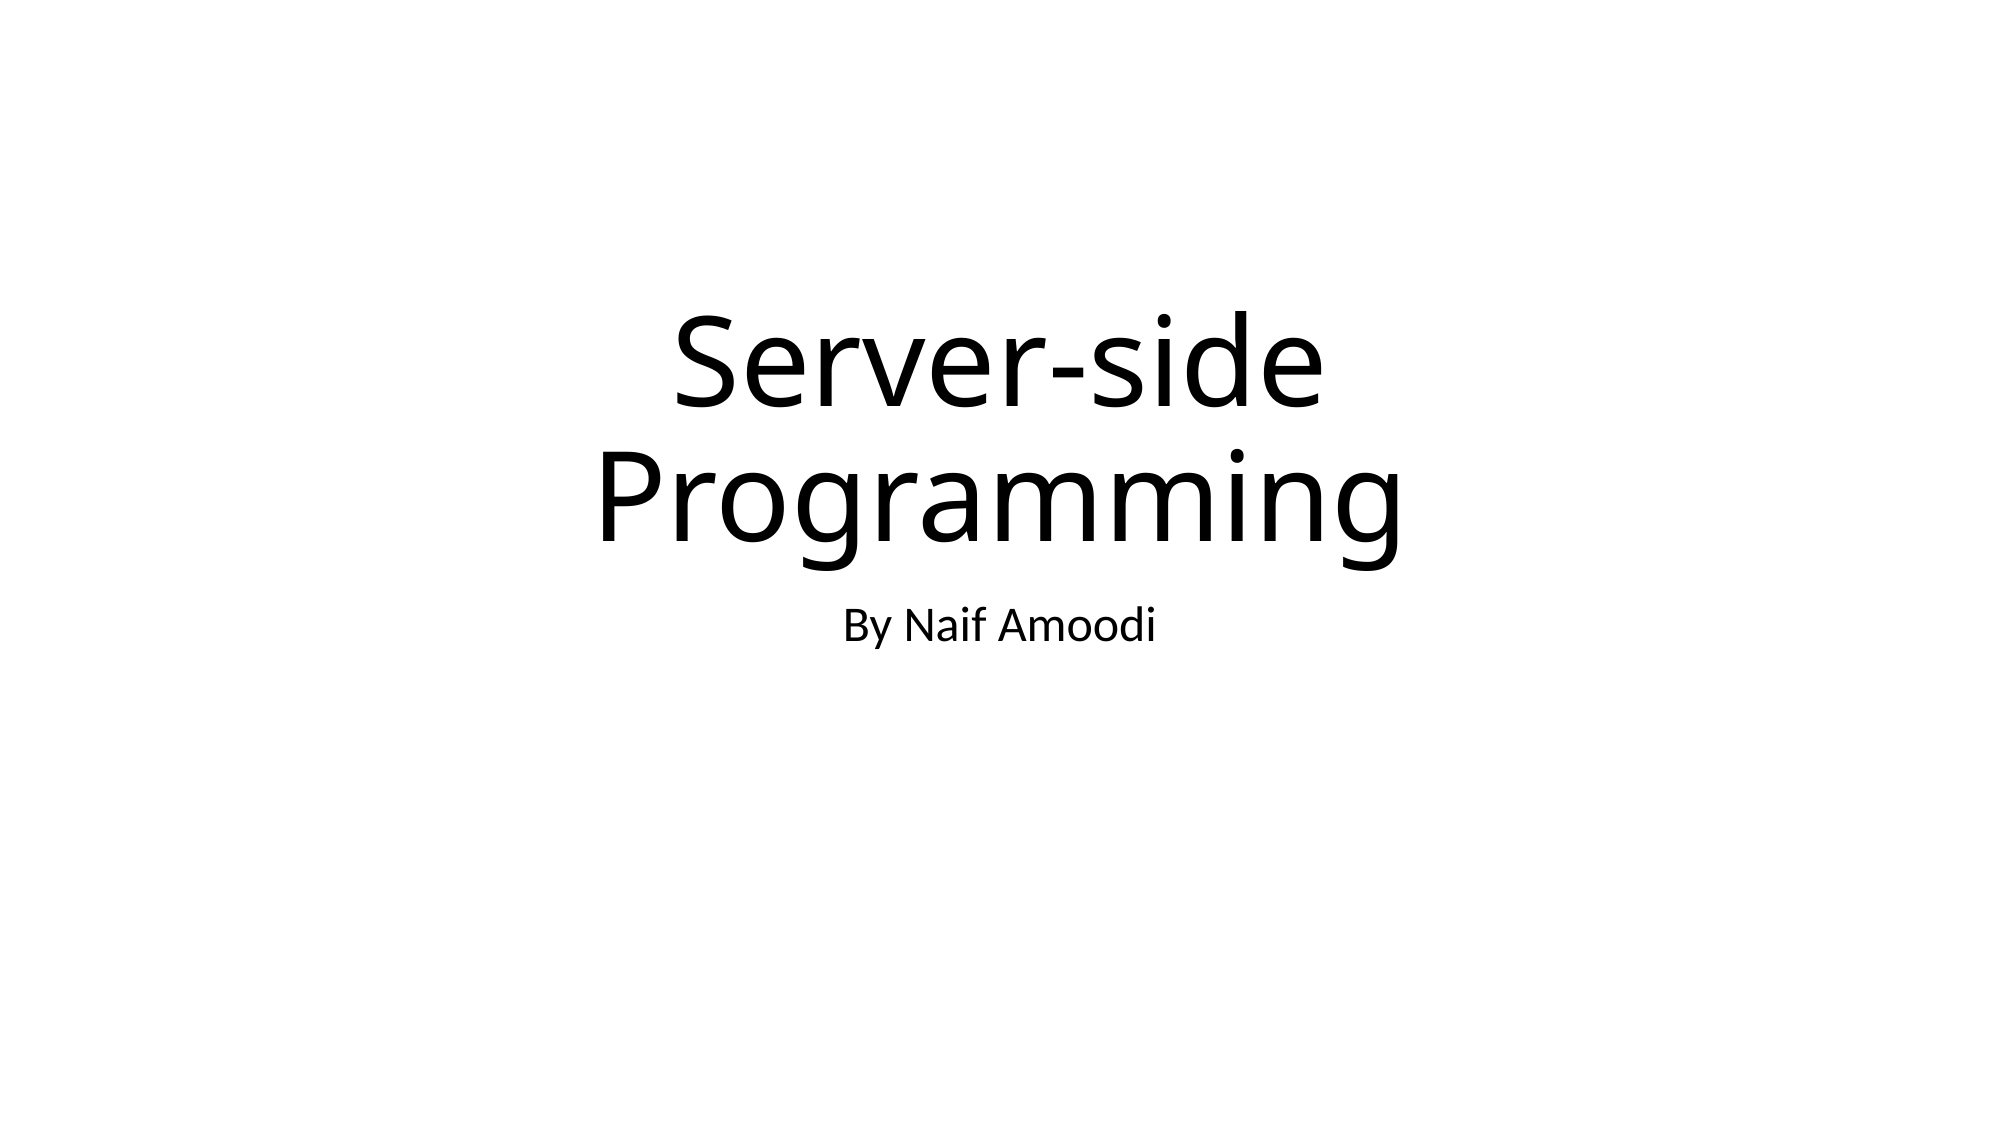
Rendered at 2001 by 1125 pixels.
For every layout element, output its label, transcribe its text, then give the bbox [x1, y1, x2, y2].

title Server-side Programming [249, 184, 1750, 576]
subtitle By Naif Amoodi [249, 590, 1750, 863]
